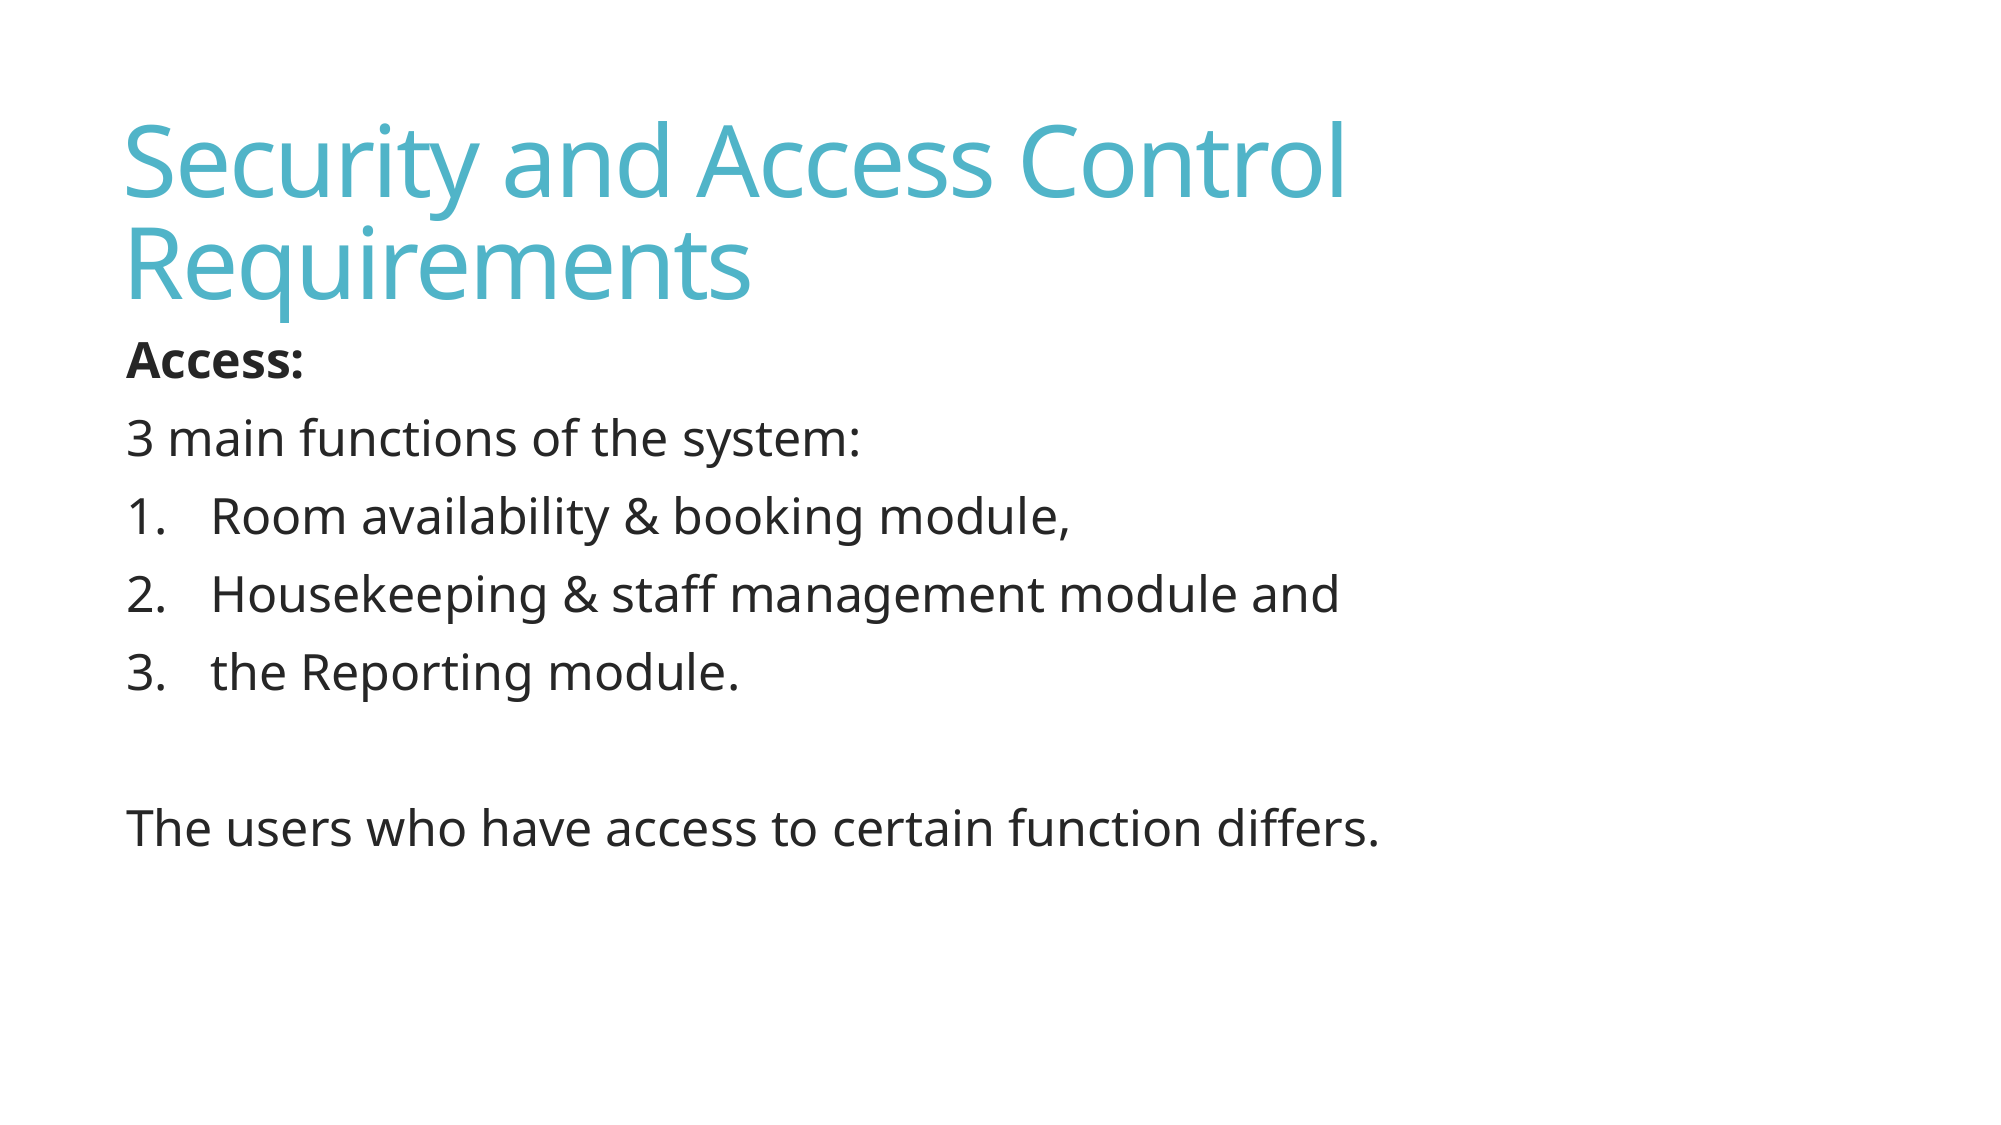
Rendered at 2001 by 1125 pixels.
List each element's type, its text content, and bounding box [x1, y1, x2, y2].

title Security and Access Control Requirements [107, 81, 1875, 354]
list Access: 3 main functions of the system: Room availability & booking module, Housekeeping & staff management module and the Reporting module. The users who have access to certain function differs. [111, 329, 1876, 948]
